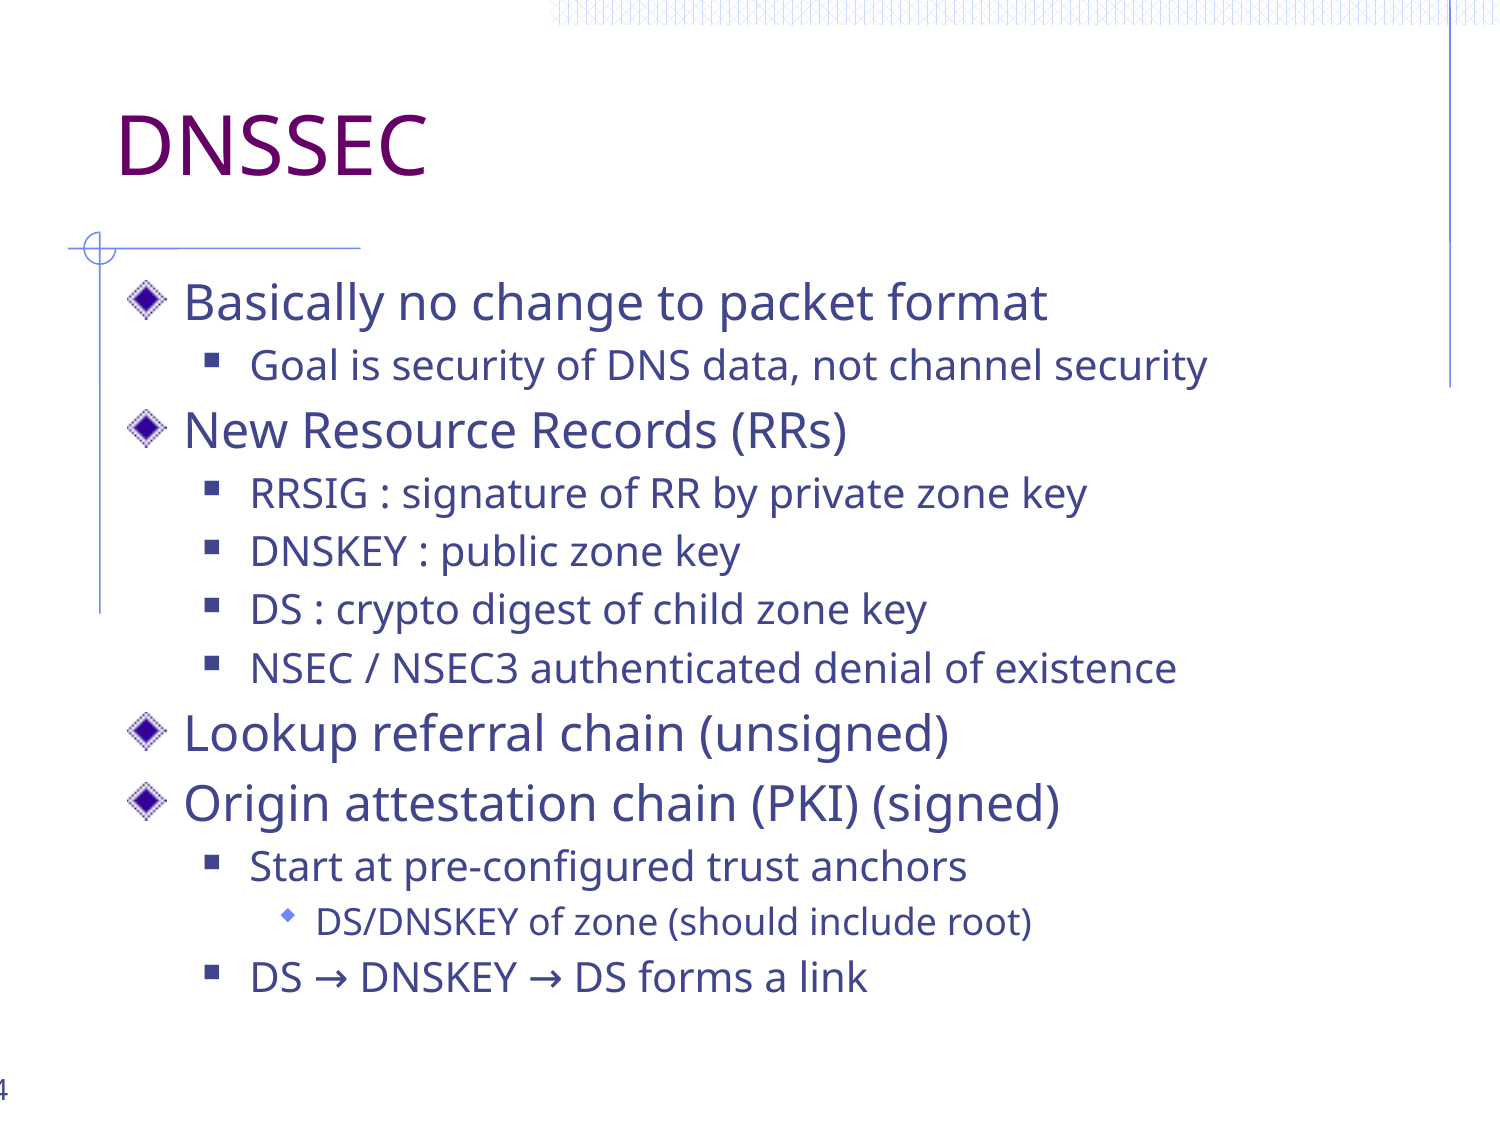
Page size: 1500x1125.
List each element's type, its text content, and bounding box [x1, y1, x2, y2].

list Basically no change to packet format Goal is security of DNS data, not channel security New Resource Records (RRs) RRSIG : signature of RR by private zone key DNSKEY : public zone key DS : crypto digest of child zone key NSEC / NSEC3 authenticated denial of existence Lookup referral chain (unsigned) Origin attestation chain (PKI) (signed) Start at pre-configured trust anchors DS/DNSKEY of zone (should include root) DS → DNSKEY → DS forms a link [112, 262, 1388, 1026]
picture [127, 280, 167, 320]
picture [127, 712, 167, 751]
picture [127, 782, 167, 821]
title DNSSEC [99, 49, 1376, 201]
picture [127, 409, 167, 448]
